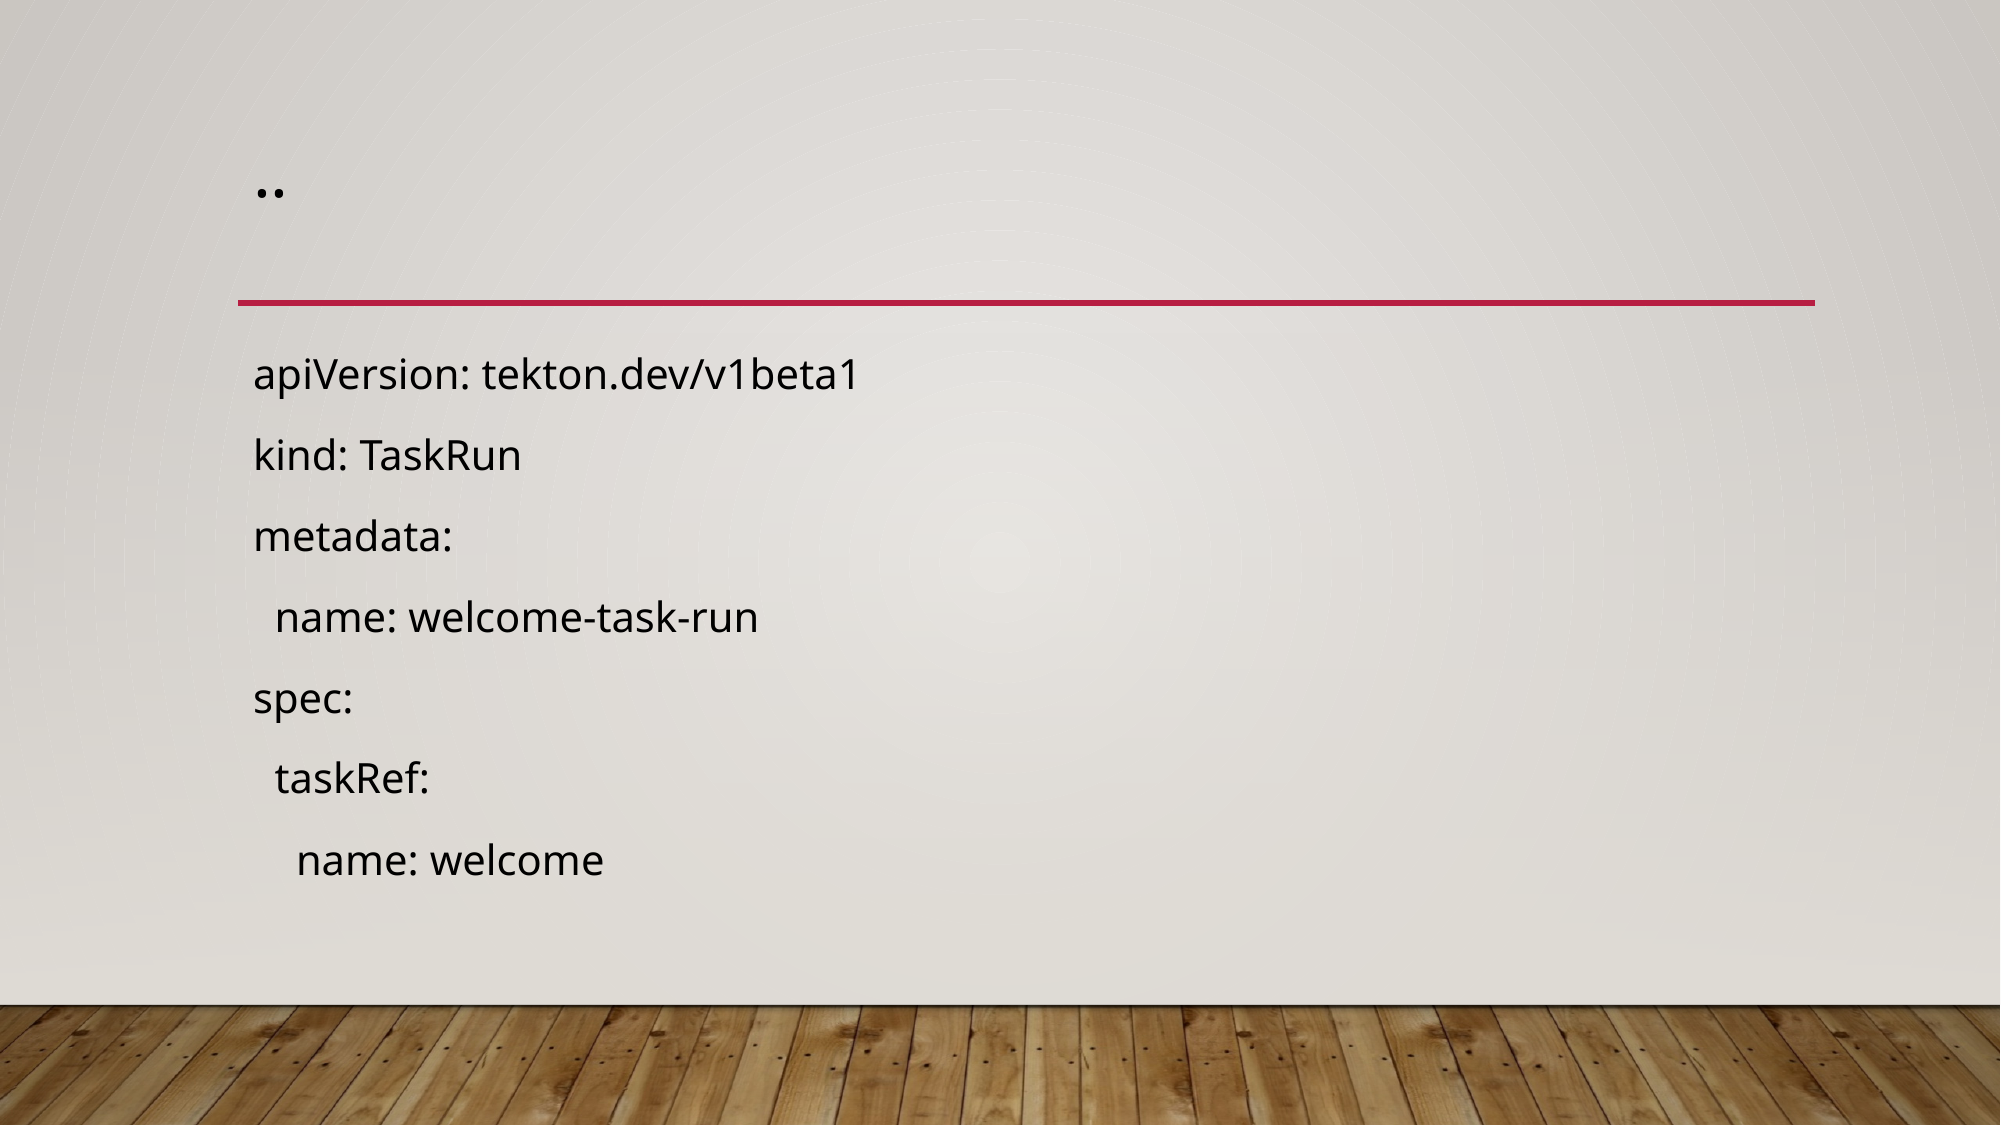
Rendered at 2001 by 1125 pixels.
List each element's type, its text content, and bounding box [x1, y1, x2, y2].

title .. [238, 131, 1814, 305]
list apiVersion: tekton.dev/v1beta1 kind: TaskRun metadata: name: welcome-task-run spec: taskRef: name: welcome [238, 330, 1814, 897]
picture [0, 1005, 2000, 1125]
